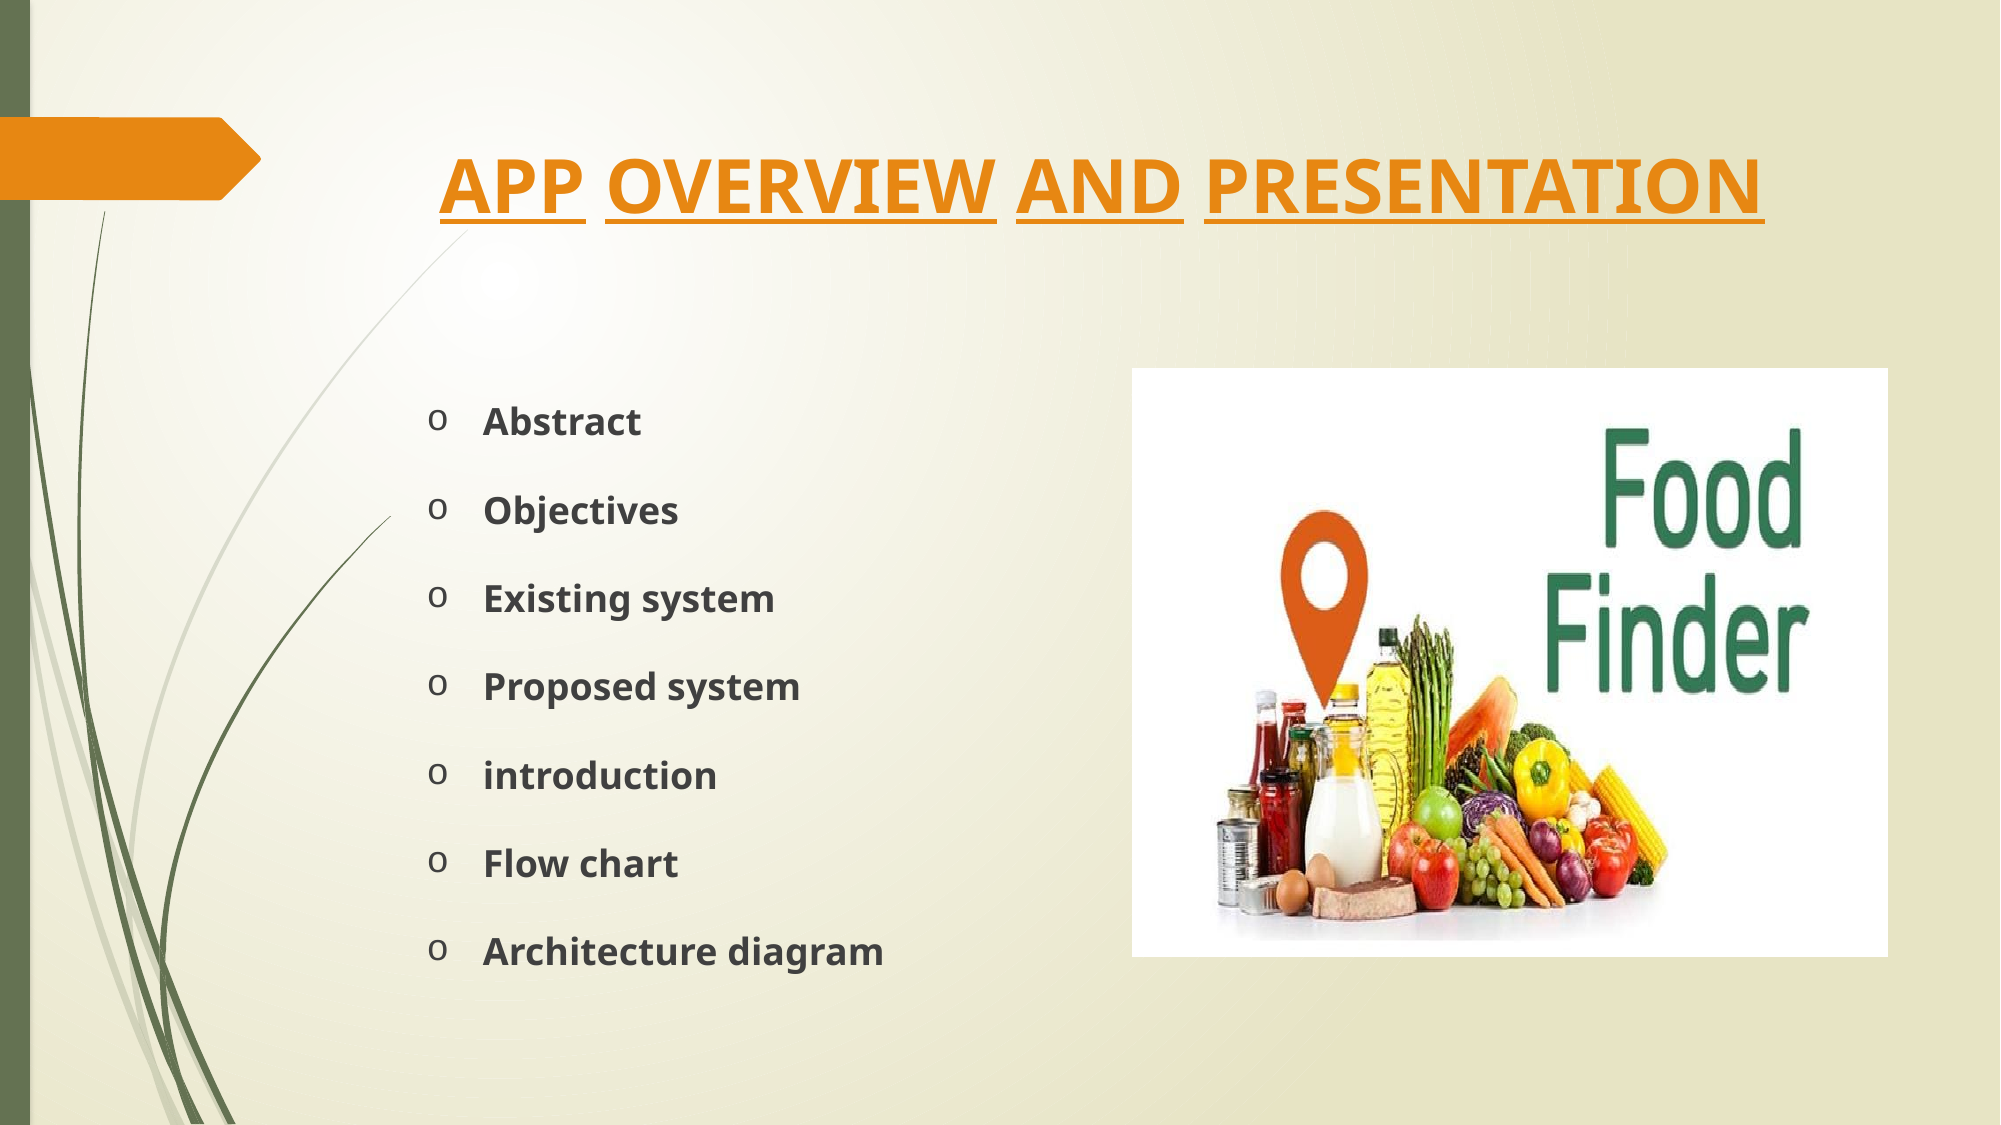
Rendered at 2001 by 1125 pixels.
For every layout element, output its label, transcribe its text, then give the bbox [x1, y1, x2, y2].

title APP OVERVIEW AND PRESENTATION [424, 130, 1887, 265]
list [1132, 368, 1888, 957]
list Abstract Objectives Existing system Proposed system introduction Flow chart Architecture diagram [411, 368, 1133, 1042]
